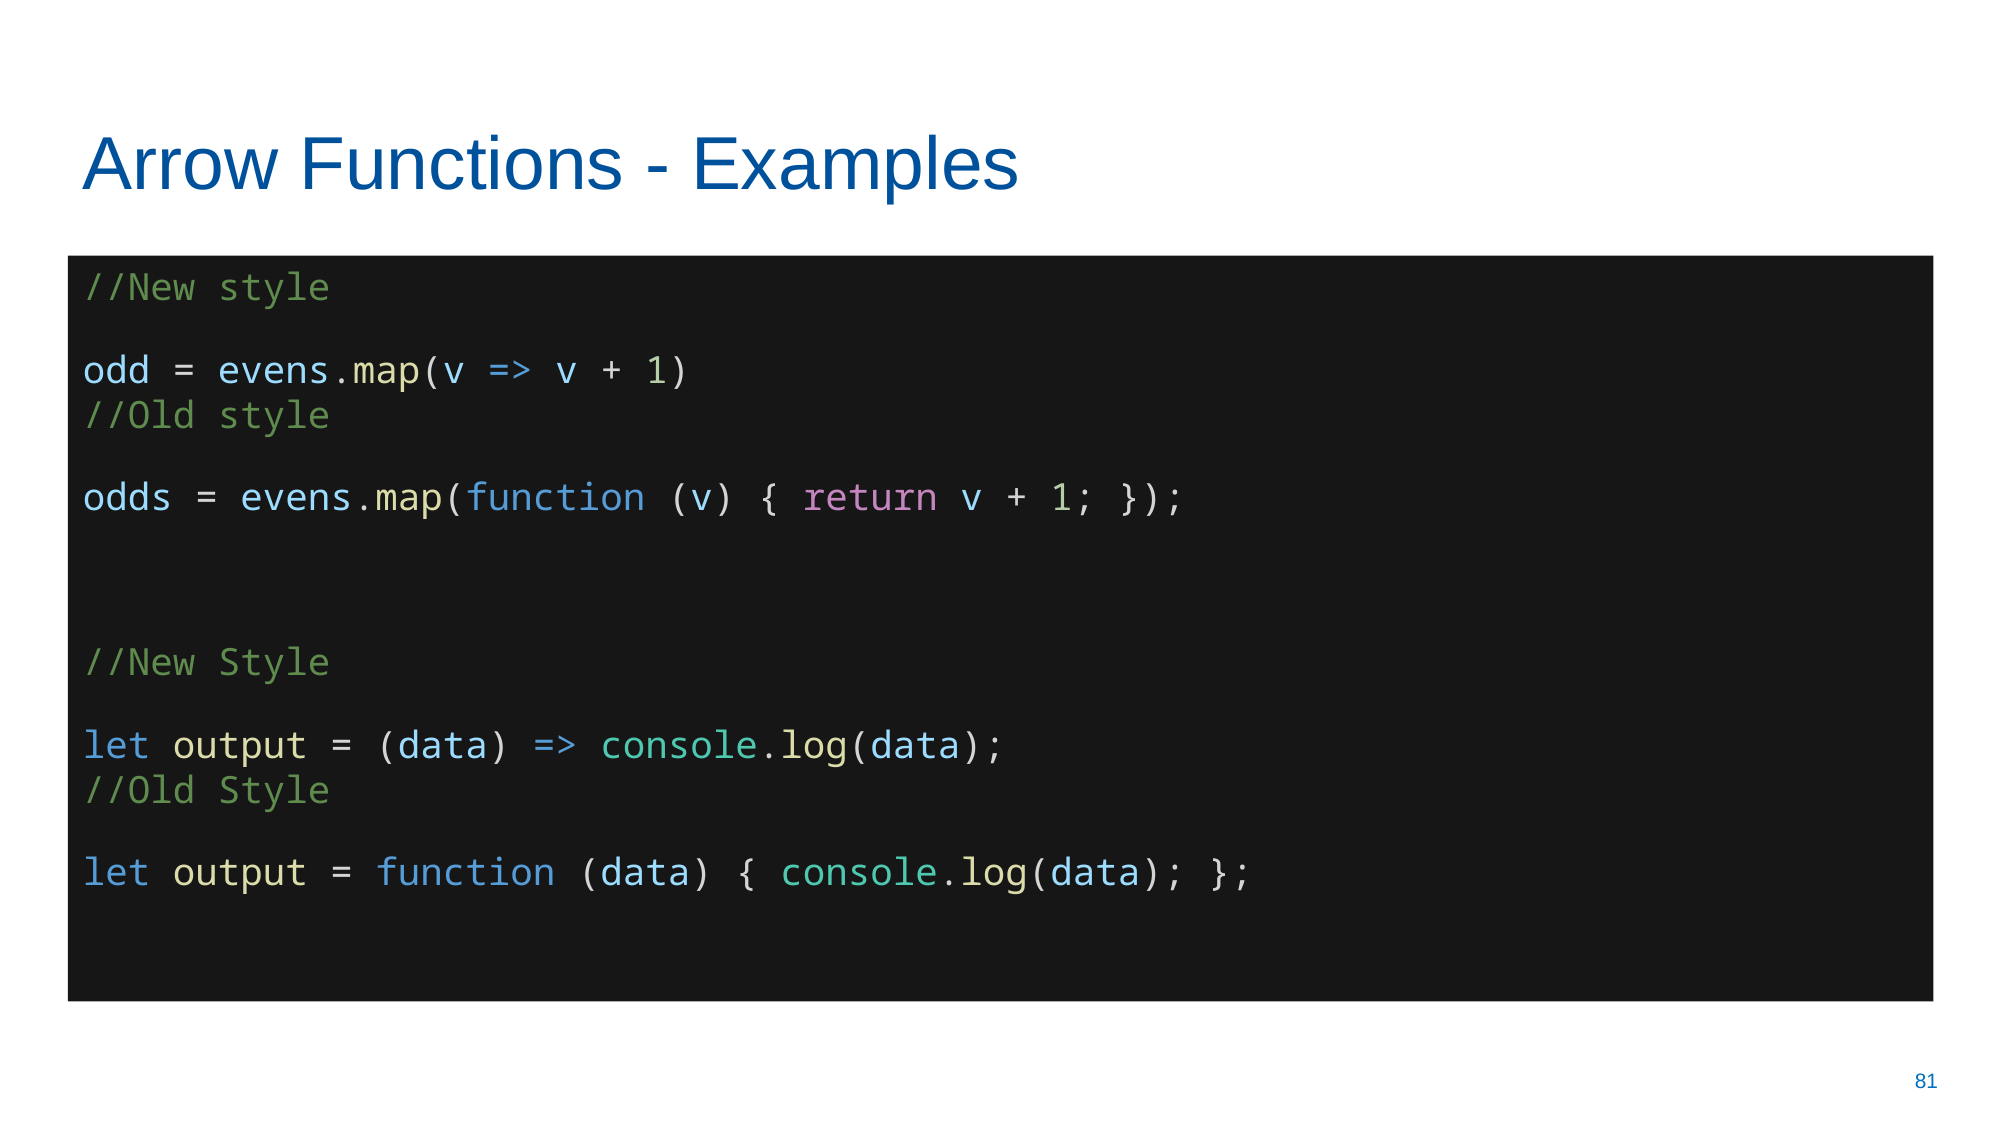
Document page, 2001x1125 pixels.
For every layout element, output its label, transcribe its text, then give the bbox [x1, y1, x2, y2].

title Arrow Functions - Examples [67, 24, 1565, 212]
list //New style odd = evens.map(v => v + 1) //Old style odds = evens.map(function (v) { return v + 1; }); //New Style let output = (data) => console.log(data); //Old Style let output = function (data) { console.log(data); }; [67, 255, 1934, 1002]
